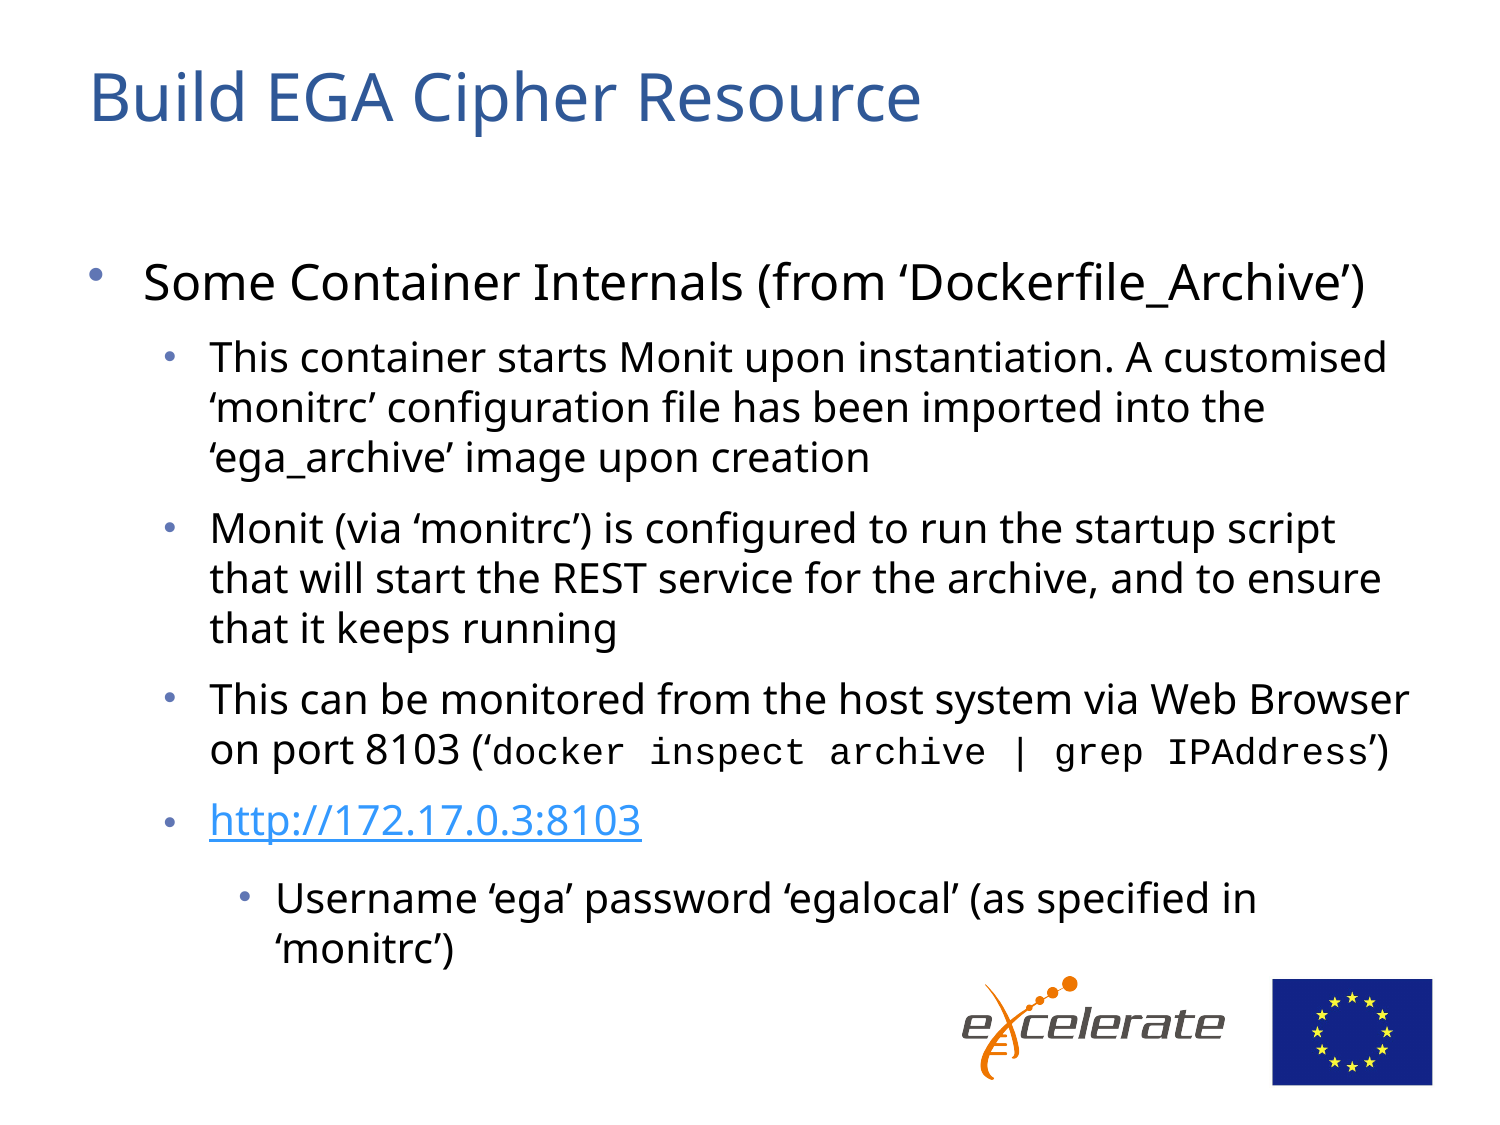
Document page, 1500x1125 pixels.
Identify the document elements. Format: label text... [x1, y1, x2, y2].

picture [1269, 976, 1435, 1088]
list Some Container Internals (from ‘Dockerfile_Archive’) This container starts Monit upon instantiation. A customised ‘monitrc’ configuration file has been imported into the ‘ega_archive’ image upon creation Monit (via ‘monitrc’) is configured to run the startup script that will start the REST service for the archive, and to ensure that it keeps running This can be monitored from the host system via Web Browser on port 8103 (‘docker inspect archive | grep IPAddress’) http://172.17.0.3:8103 Username ‘ega’ password ‘egalocal’ (as specified in ‘monitrc’) [87, 250, 1425, 965]
picture [962, 976, 1225, 1080]
title Build EGA Cipher Resource [88, 54, 1426, 138]
